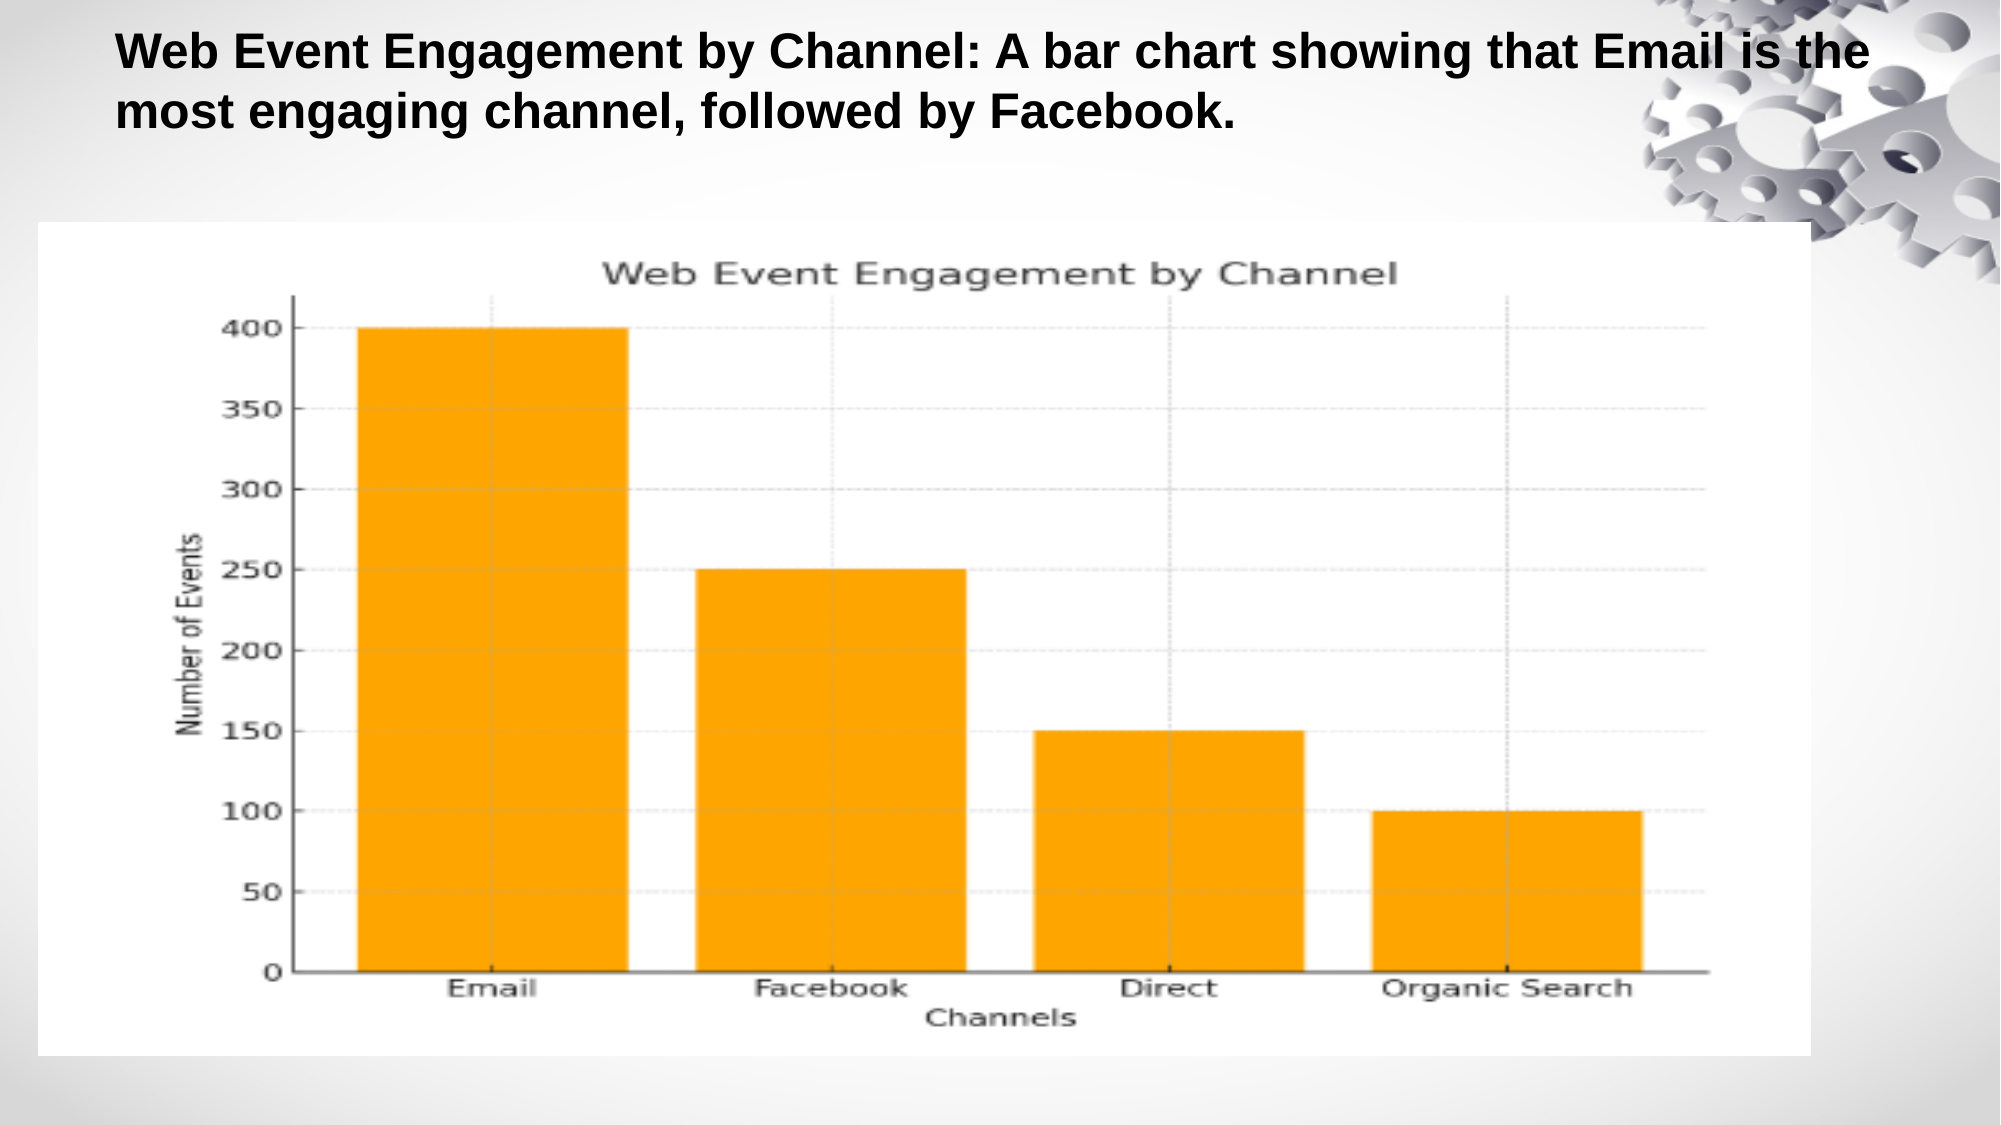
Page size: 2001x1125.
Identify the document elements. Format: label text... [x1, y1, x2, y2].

picture [0, 0, 2000, 1125]
title Web Event Engagement by Channel: A bar chart showing that Email is the most engaging channel, followed by Facebook. [99, 30, 1901, 127]
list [38, 222, 1811, 1056]
